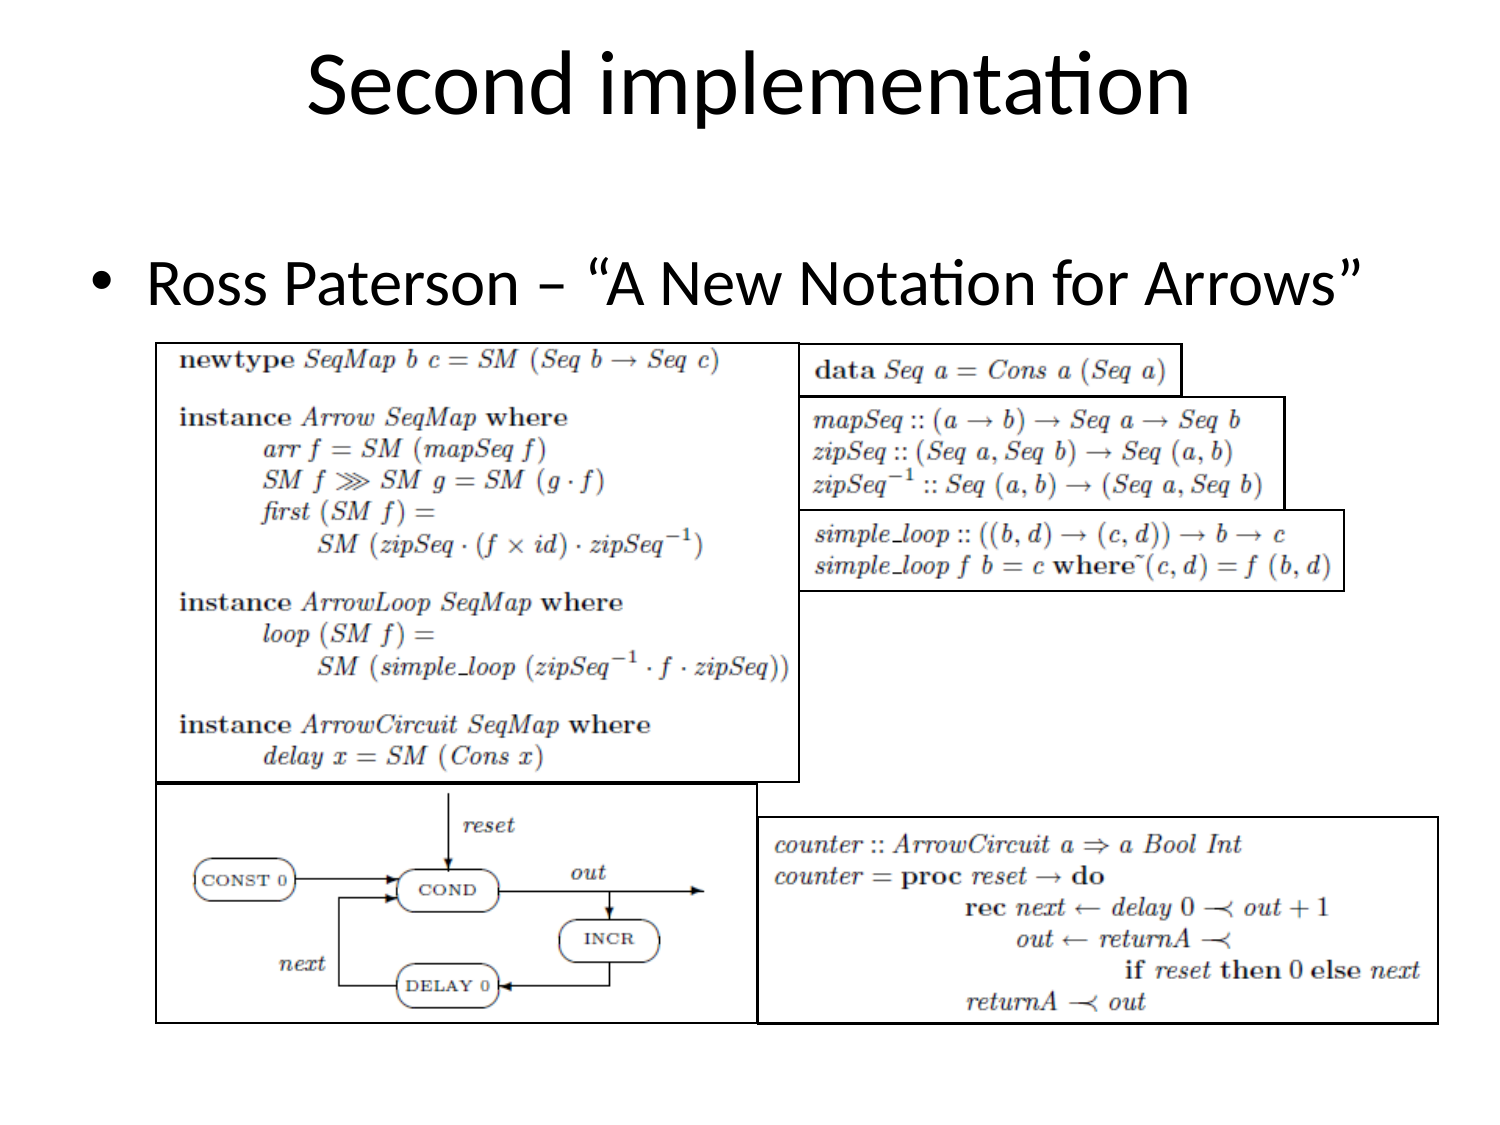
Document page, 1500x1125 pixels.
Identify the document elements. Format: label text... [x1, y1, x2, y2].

picture [758, 817, 1437, 1023]
list Ross Paterson – “A New Notation for Arrows” [75, 231, 1425, 433]
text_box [156, 343, 1344, 782]
picture [156, 784, 756, 1023]
text_box Second implementation [74, 19, 1425, 138]
